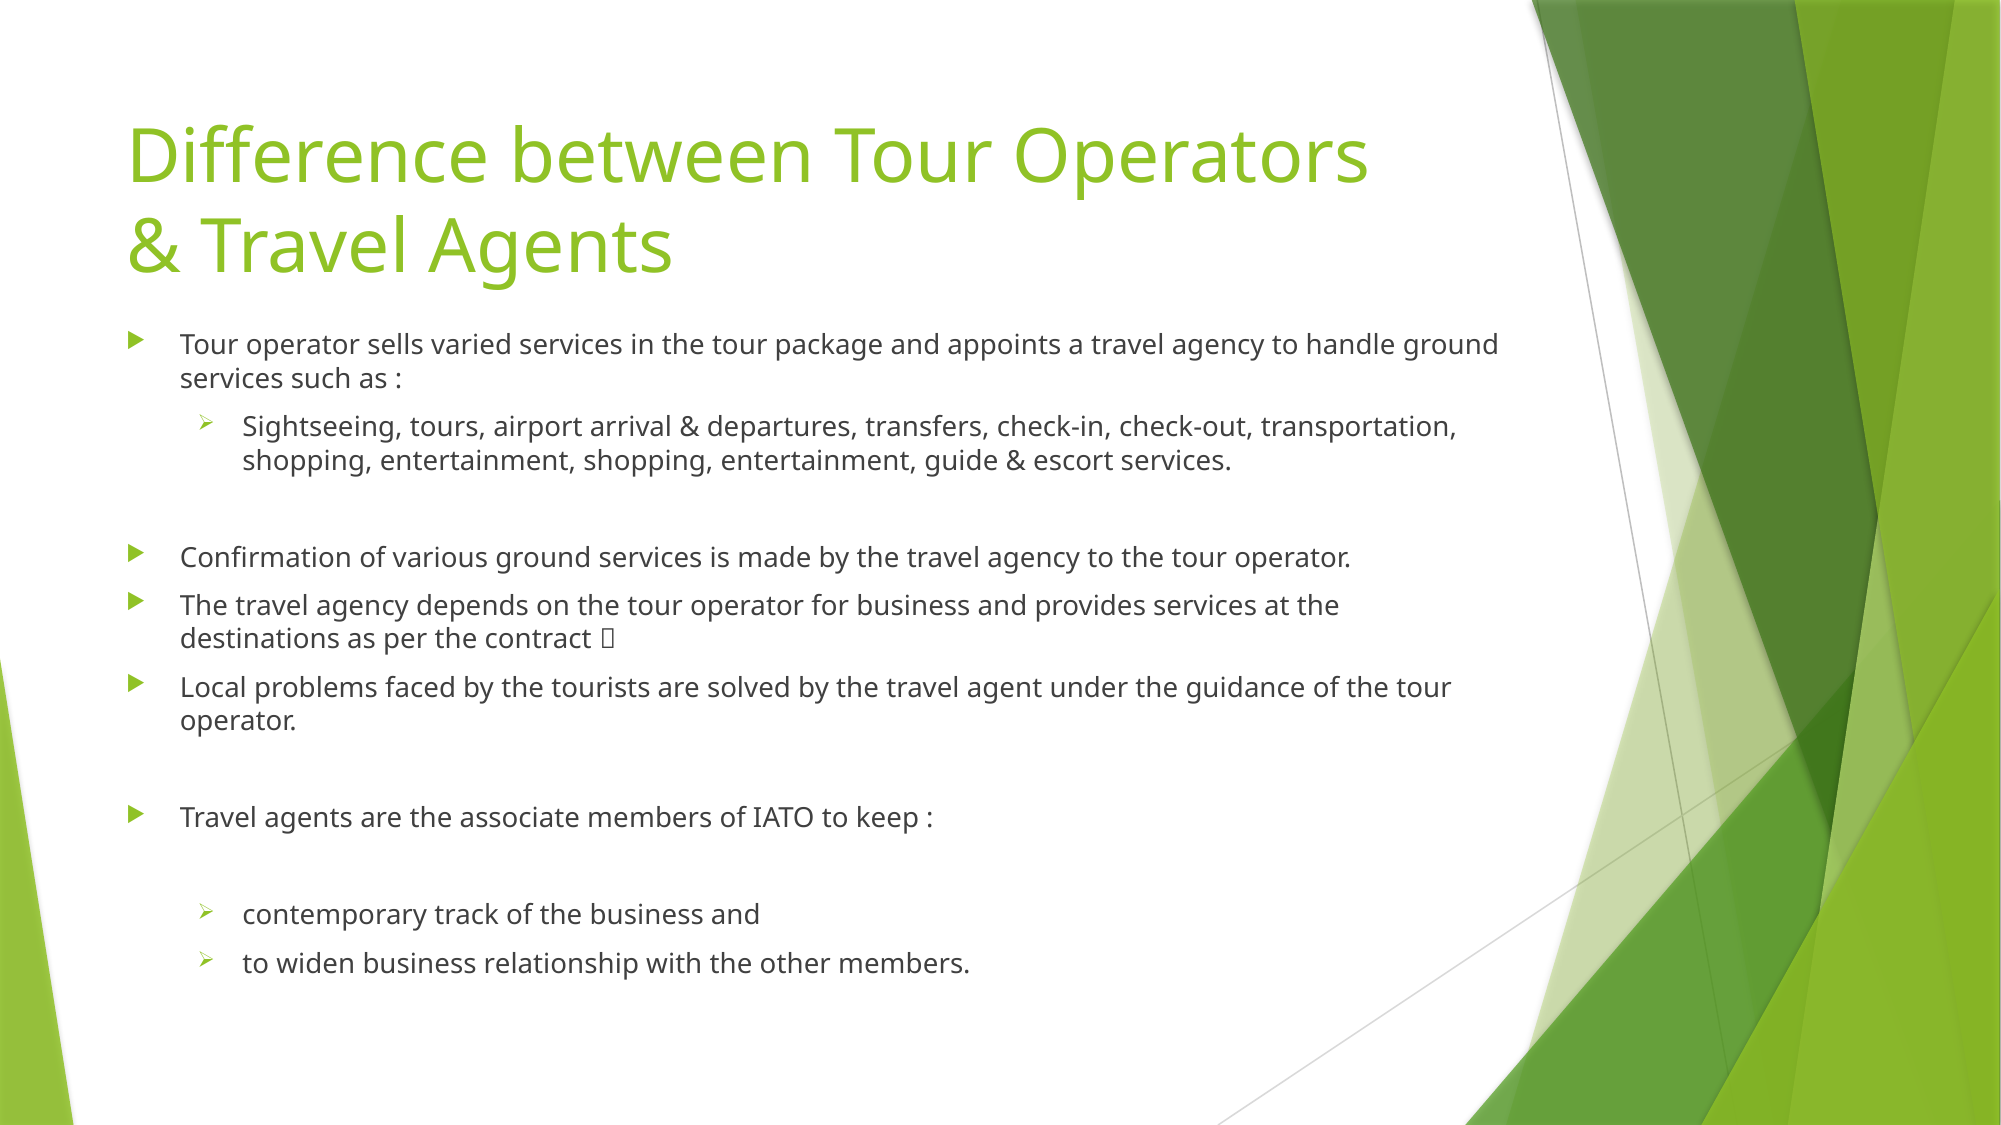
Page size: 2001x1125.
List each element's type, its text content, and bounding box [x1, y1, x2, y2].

title Difference between Tour Operators & Travel Agents [111, 99, 1522, 317]
list Tour operator sells varied services in the tour package and appoints a travel agency to handle ground services such as : Sightseeing, tours, airport arrival & departures, transfers, check-in, check-out, transportation, shopping, entertainment, shopping, entertainment, guide & escort services. Confirmation of various ground services is made by the travel agency to the tour operator. The travel agency depends on the tour operator for business and provides services at the destinations as per the contract  Local problems faced by the tourists are solved by the travel agent under the guidance of the tour operator. Travel agents are the associate members of IATO to keep : contemporary track of the business and to widen business relationship with the other members. [111, 319, 1522, 991]
